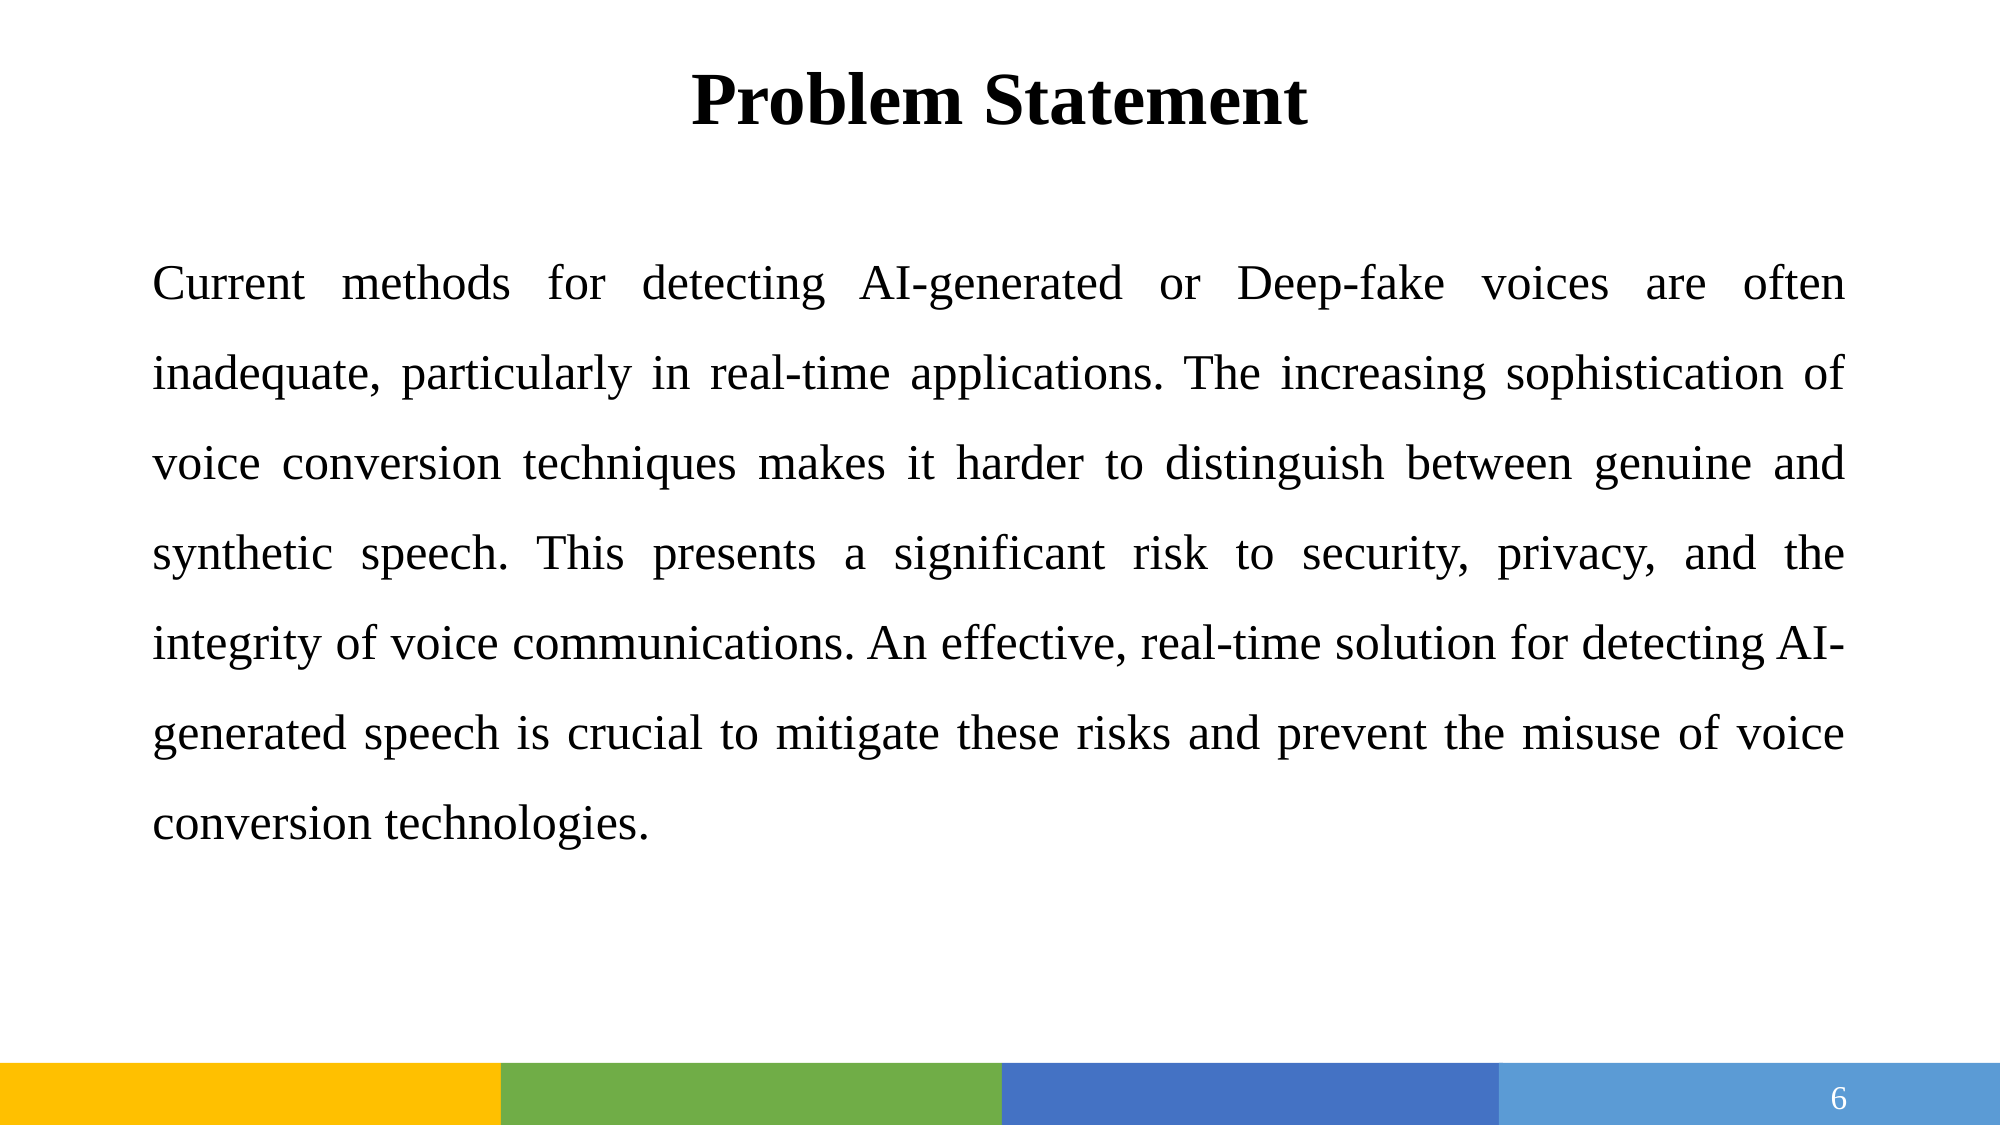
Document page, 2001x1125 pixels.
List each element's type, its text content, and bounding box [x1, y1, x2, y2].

slide_number 6 [1412, 1065, 1863, 1125]
list Current methods for detecting AI-generated or Deep-fake voices are often inadequate, particularly in real-time applications. The increasing sophistication of voice conversion techniques makes it harder to distinguish between genuine and synthetic speech. This presents a significant risk to security, privacy, and the integrity of voice communications. An effective, real-time solution for detecting AI-generated speech is crucial to mitigate these risks and prevent the misuse of voice conversion technologies. [137, 208, 1863, 862]
title Problem Statement [137, 21, 1863, 180]
